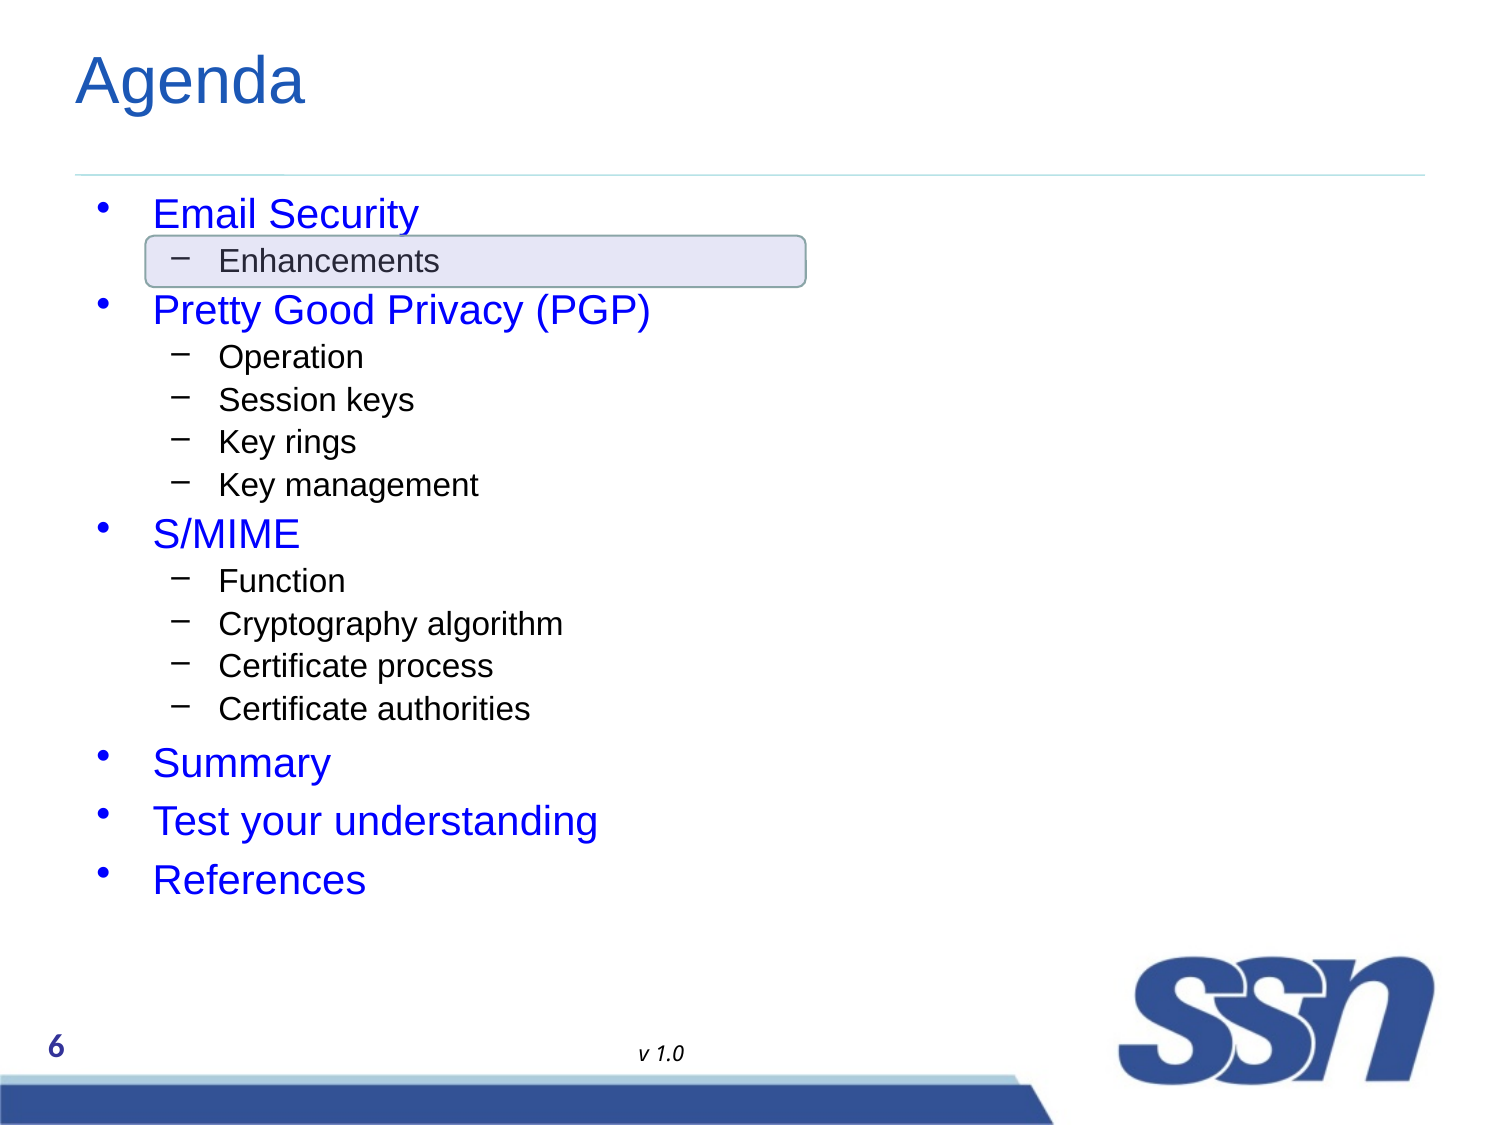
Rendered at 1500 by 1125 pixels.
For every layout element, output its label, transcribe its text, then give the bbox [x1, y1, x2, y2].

picture [0, 913, 1500, 1125]
title Agenda [60, 13, 1027, 142]
text_box [143, 233, 808, 290]
list Email Security Enhancements Pretty Good Privacy (PGP) Operation Session keys Key rings Key management S/MIME Function Cryptography algorithm Certificate process Certificate authorities Summary Test your understanding References [81, 185, 1468, 990]
